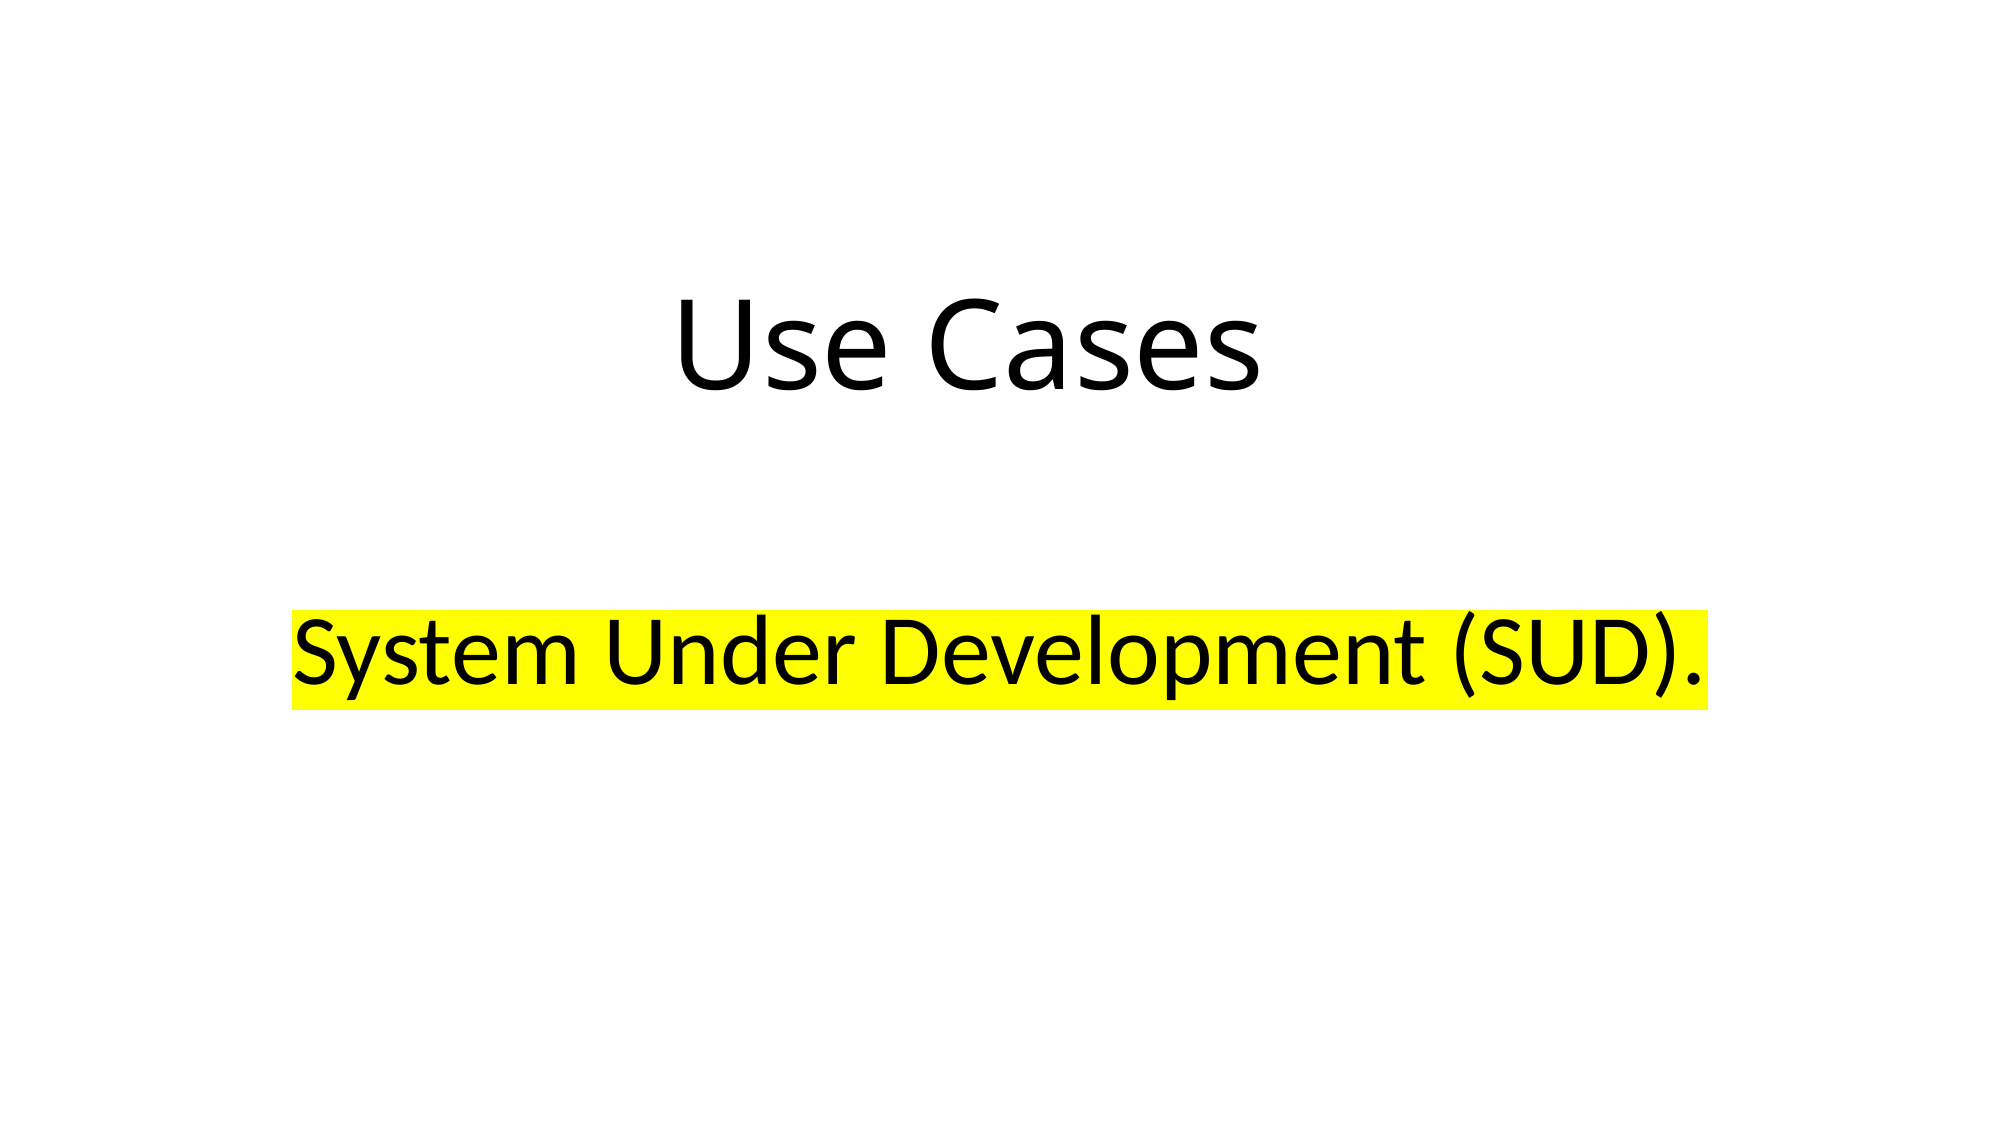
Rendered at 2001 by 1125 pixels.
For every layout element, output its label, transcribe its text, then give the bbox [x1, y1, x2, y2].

title Use Cases [234, 184, 1735, 424]
subtitle System Under Development (SUD). [249, 590, 1750, 728]
